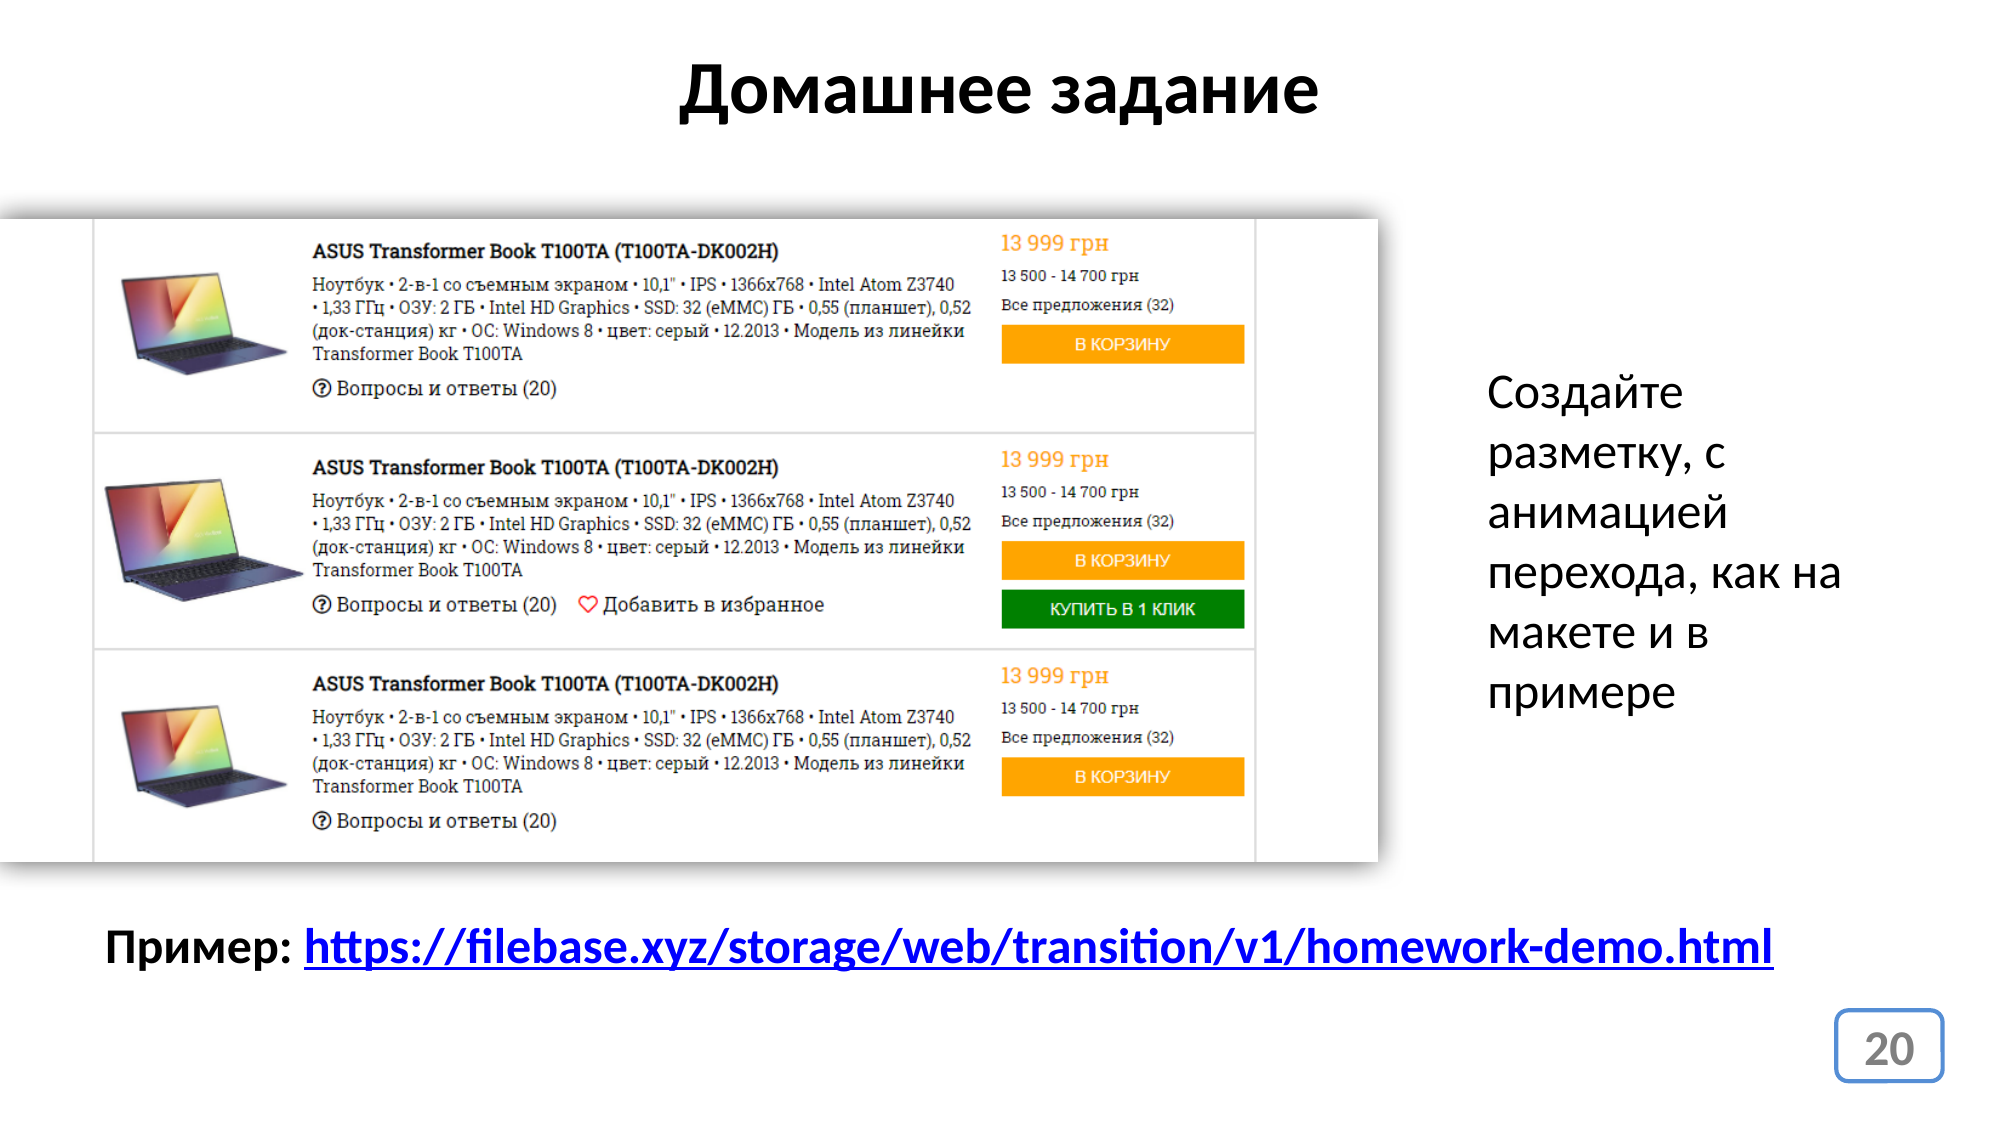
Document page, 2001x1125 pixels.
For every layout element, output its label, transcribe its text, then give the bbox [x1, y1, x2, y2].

text_box 20 [1834, 1008, 1945, 1084]
picture [0, 219, 1379, 862]
text_box Пример: https://filebase.xyz/storage/web/transition/v1/homework-demo.html [90, 906, 1981, 981]
text_box Домашнее задание [0, 30, 2000, 136]
text_box Создайте разметку, с анимацией перехода, как на макете и в примере [1472, 351, 1910, 726]
